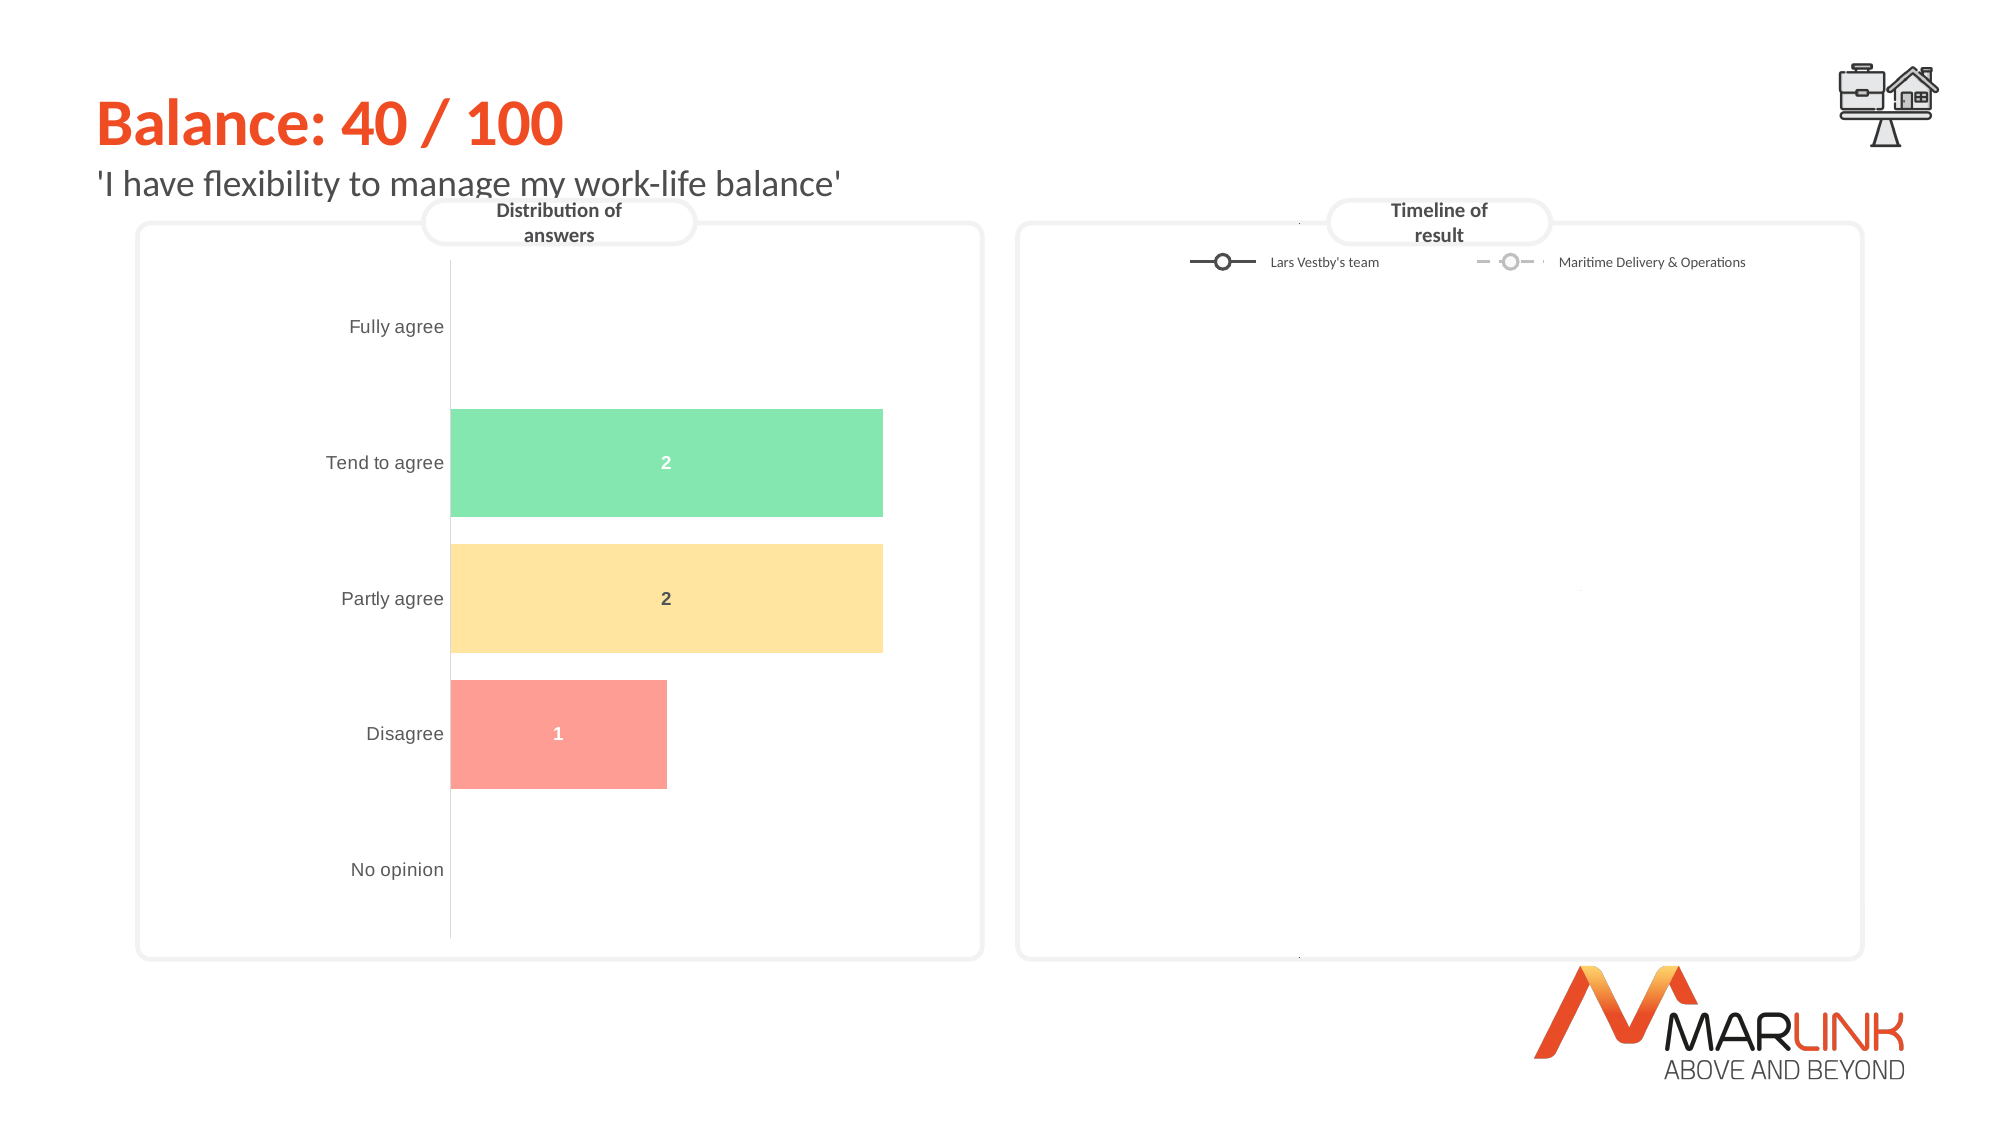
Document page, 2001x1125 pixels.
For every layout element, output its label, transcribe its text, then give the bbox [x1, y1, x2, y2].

picture [1837, 54, 1940, 156]
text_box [1189, 254, 1257, 270]
text_box 'I have flexibility to manage my work-life balance' [96, 147, 1903, 201]
text_box Distribution of answers [422, 199, 697, 246]
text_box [1477, 254, 1544, 270]
picture [1508, 942, 1930, 1103]
title Balance: 40 / 100 [96, 18, 1903, 147]
chart [1017, 223, 1863, 958]
text_box [136, 221, 984, 961]
chart [137, 258, 991, 939]
text_box Timeline of result [1327, 199, 1552, 223]
